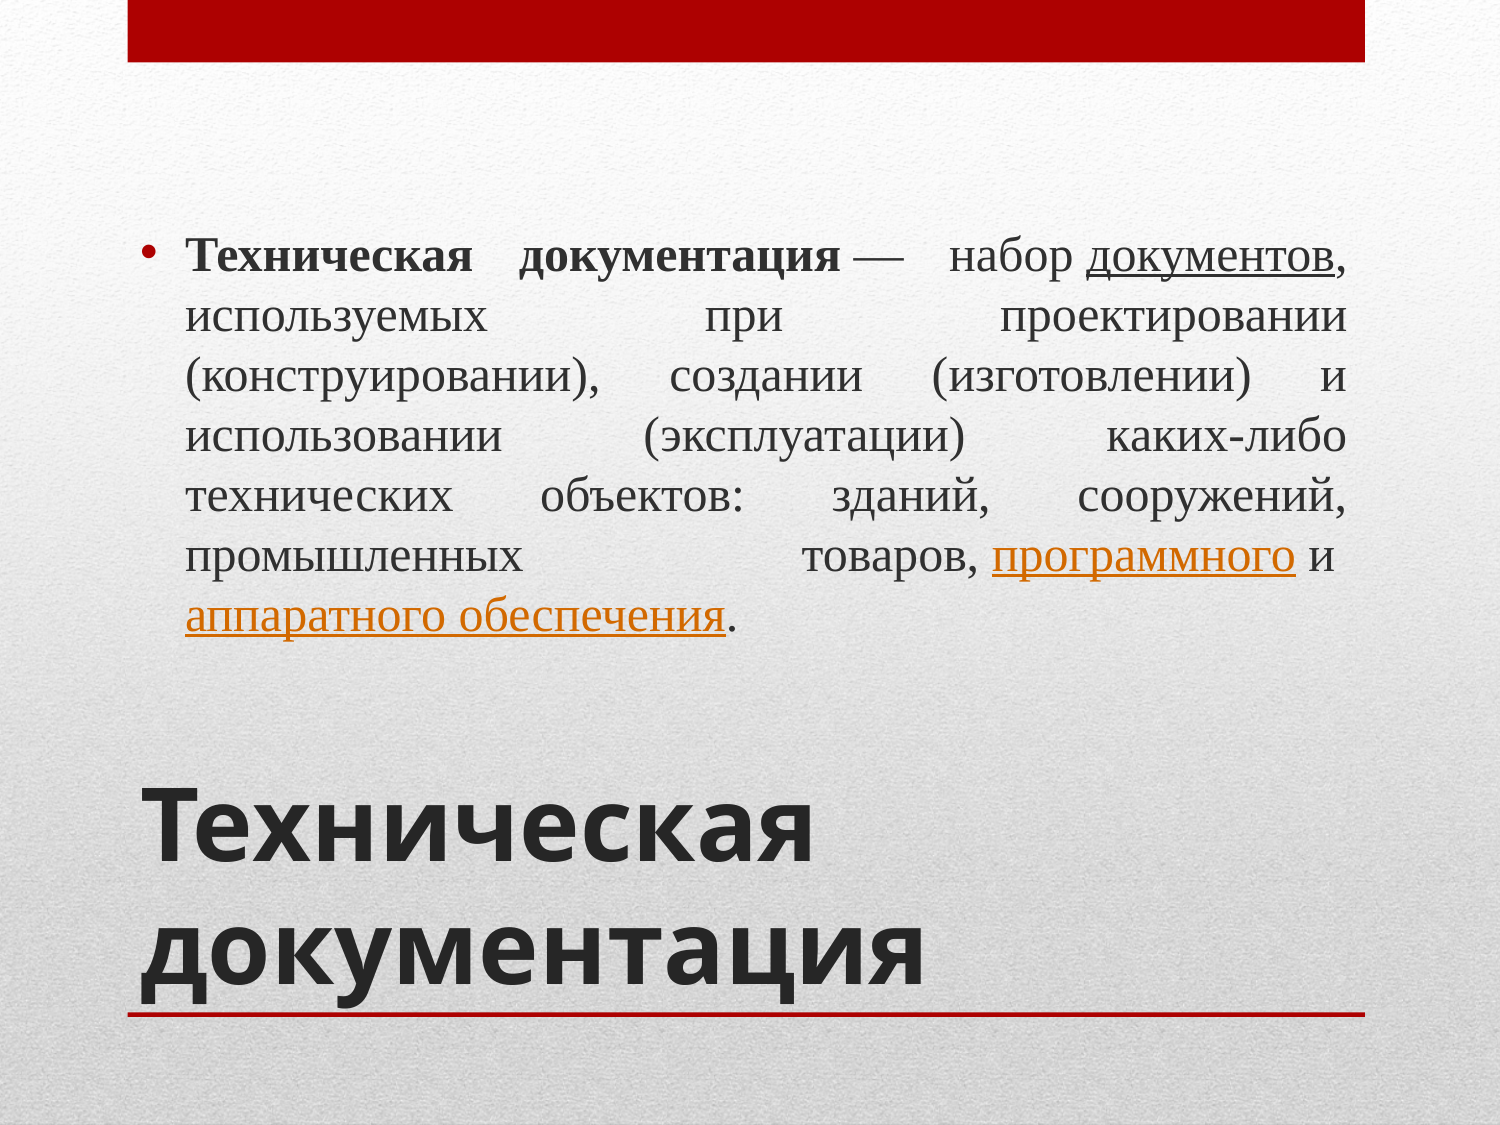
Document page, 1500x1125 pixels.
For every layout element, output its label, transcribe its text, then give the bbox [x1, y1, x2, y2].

list Техническая документация — набор документов, используемых при проектировании (конструировании), создании (изготовлении) и использовании (эксплуатации) каких-либо технических объектов: зданий, сооружений, промышленных товаров, программного и аппаратного обеспечения. [125, 112, 1363, 750]
title Техническая документация [125, 750, 1238, 1013]
